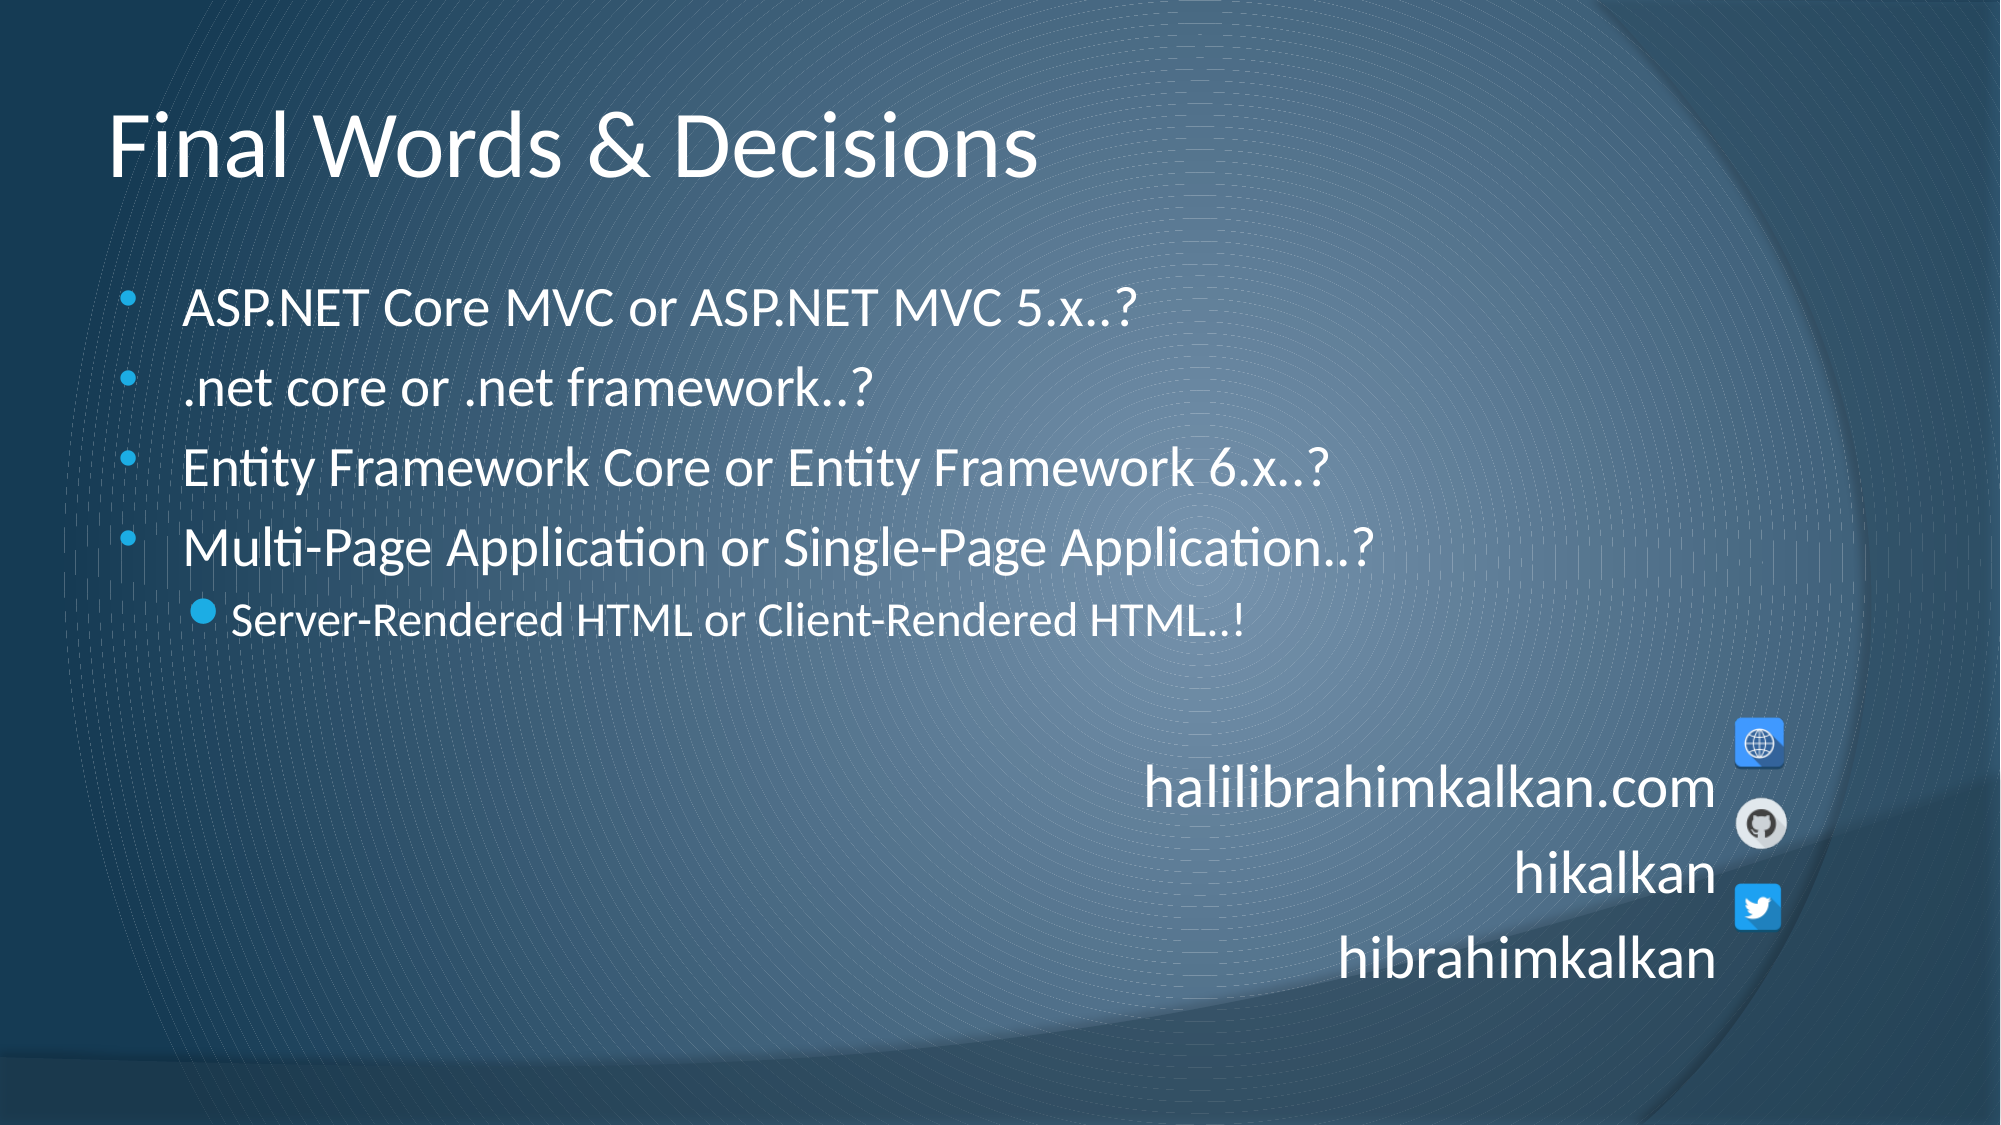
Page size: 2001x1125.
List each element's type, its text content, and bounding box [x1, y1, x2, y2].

picture [1733, 795, 1790, 852]
picture [1733, 883, 1783, 934]
list ASP.NET Core MVC or ASP.NET MVC 5.x..? .net core or .net framework..? Entity Framework Core or Entity Framework 6.x..? Multi-Page Application or Single-Page Application..? Server-Rendered HTML or Client-Rendered HTML..! halilibrahimkalkan.com hikalkan hibrahimkalkan [99, 262, 1734, 1005]
title Final Words & Decisions [99, 45, 1734, 233]
picture [1733, 717, 1786, 770]
